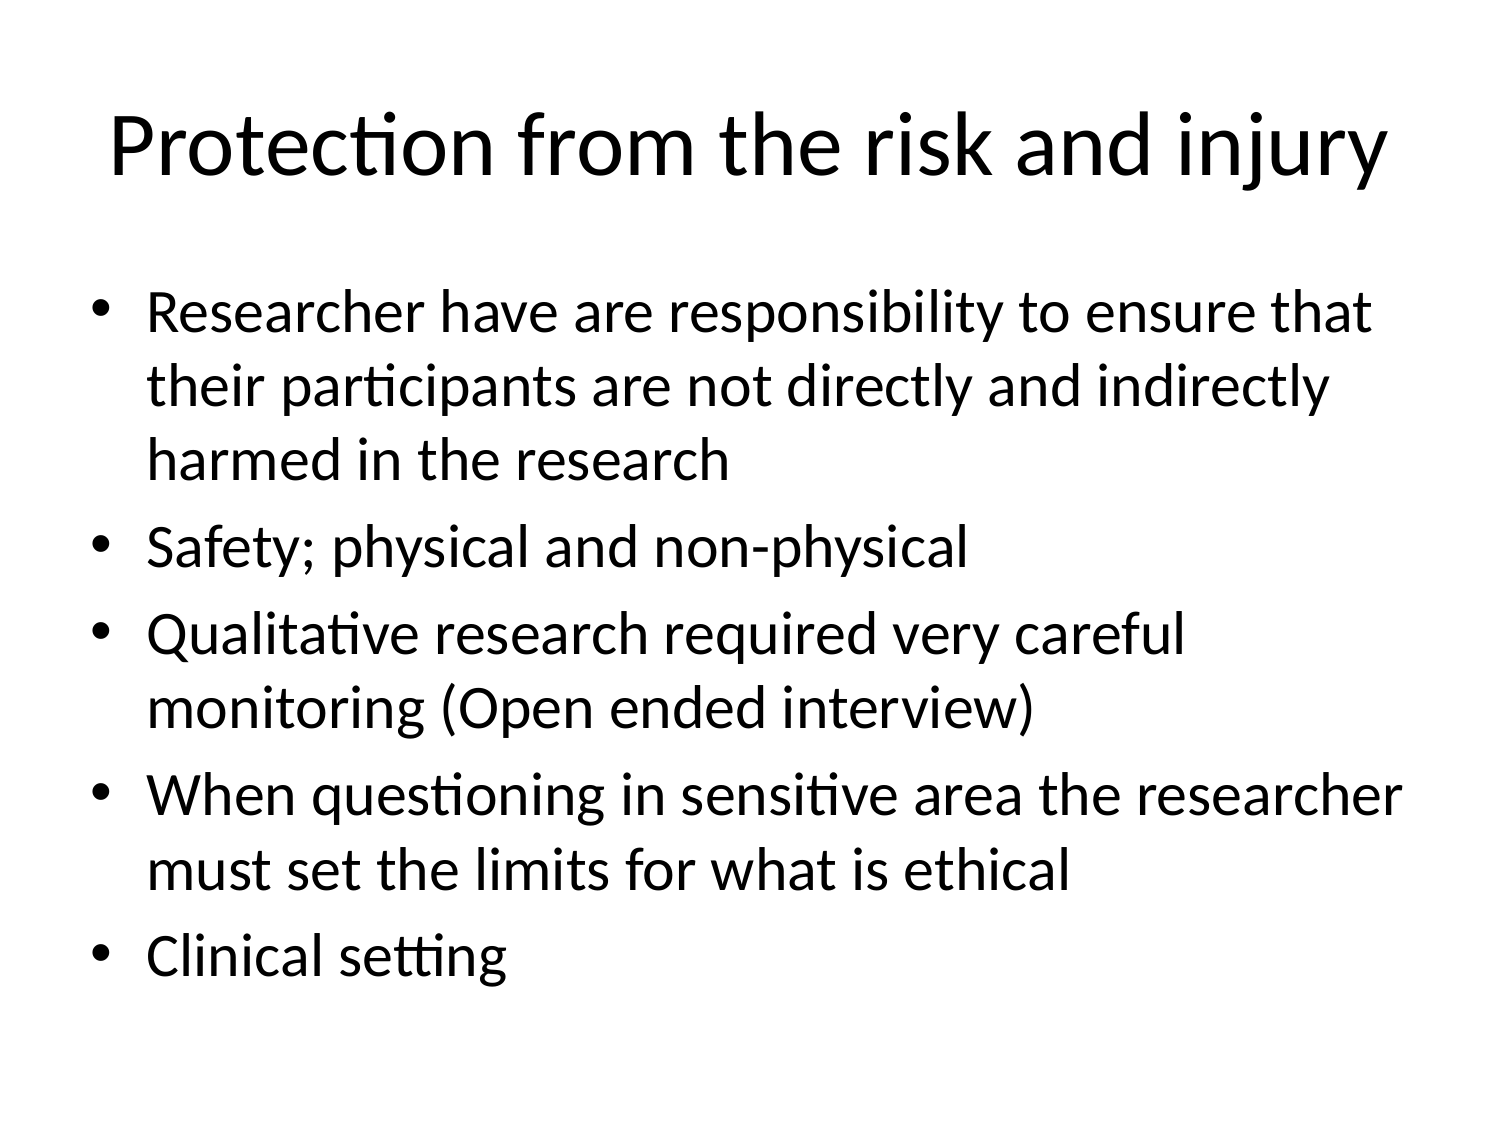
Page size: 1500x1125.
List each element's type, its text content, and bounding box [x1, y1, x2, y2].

list Researcher have are responsibility to ensure that their participants are not directly and indirectly harmed in the research Safety; physical and non-physical Qualitative research required very careful monitoring (Open ended interview) When questioning in sensitive area the researcher must set the limits for what is ethical Clinical setting [75, 262, 1425, 1005]
title Protection from the risk and injury [75, 45, 1425, 233]
